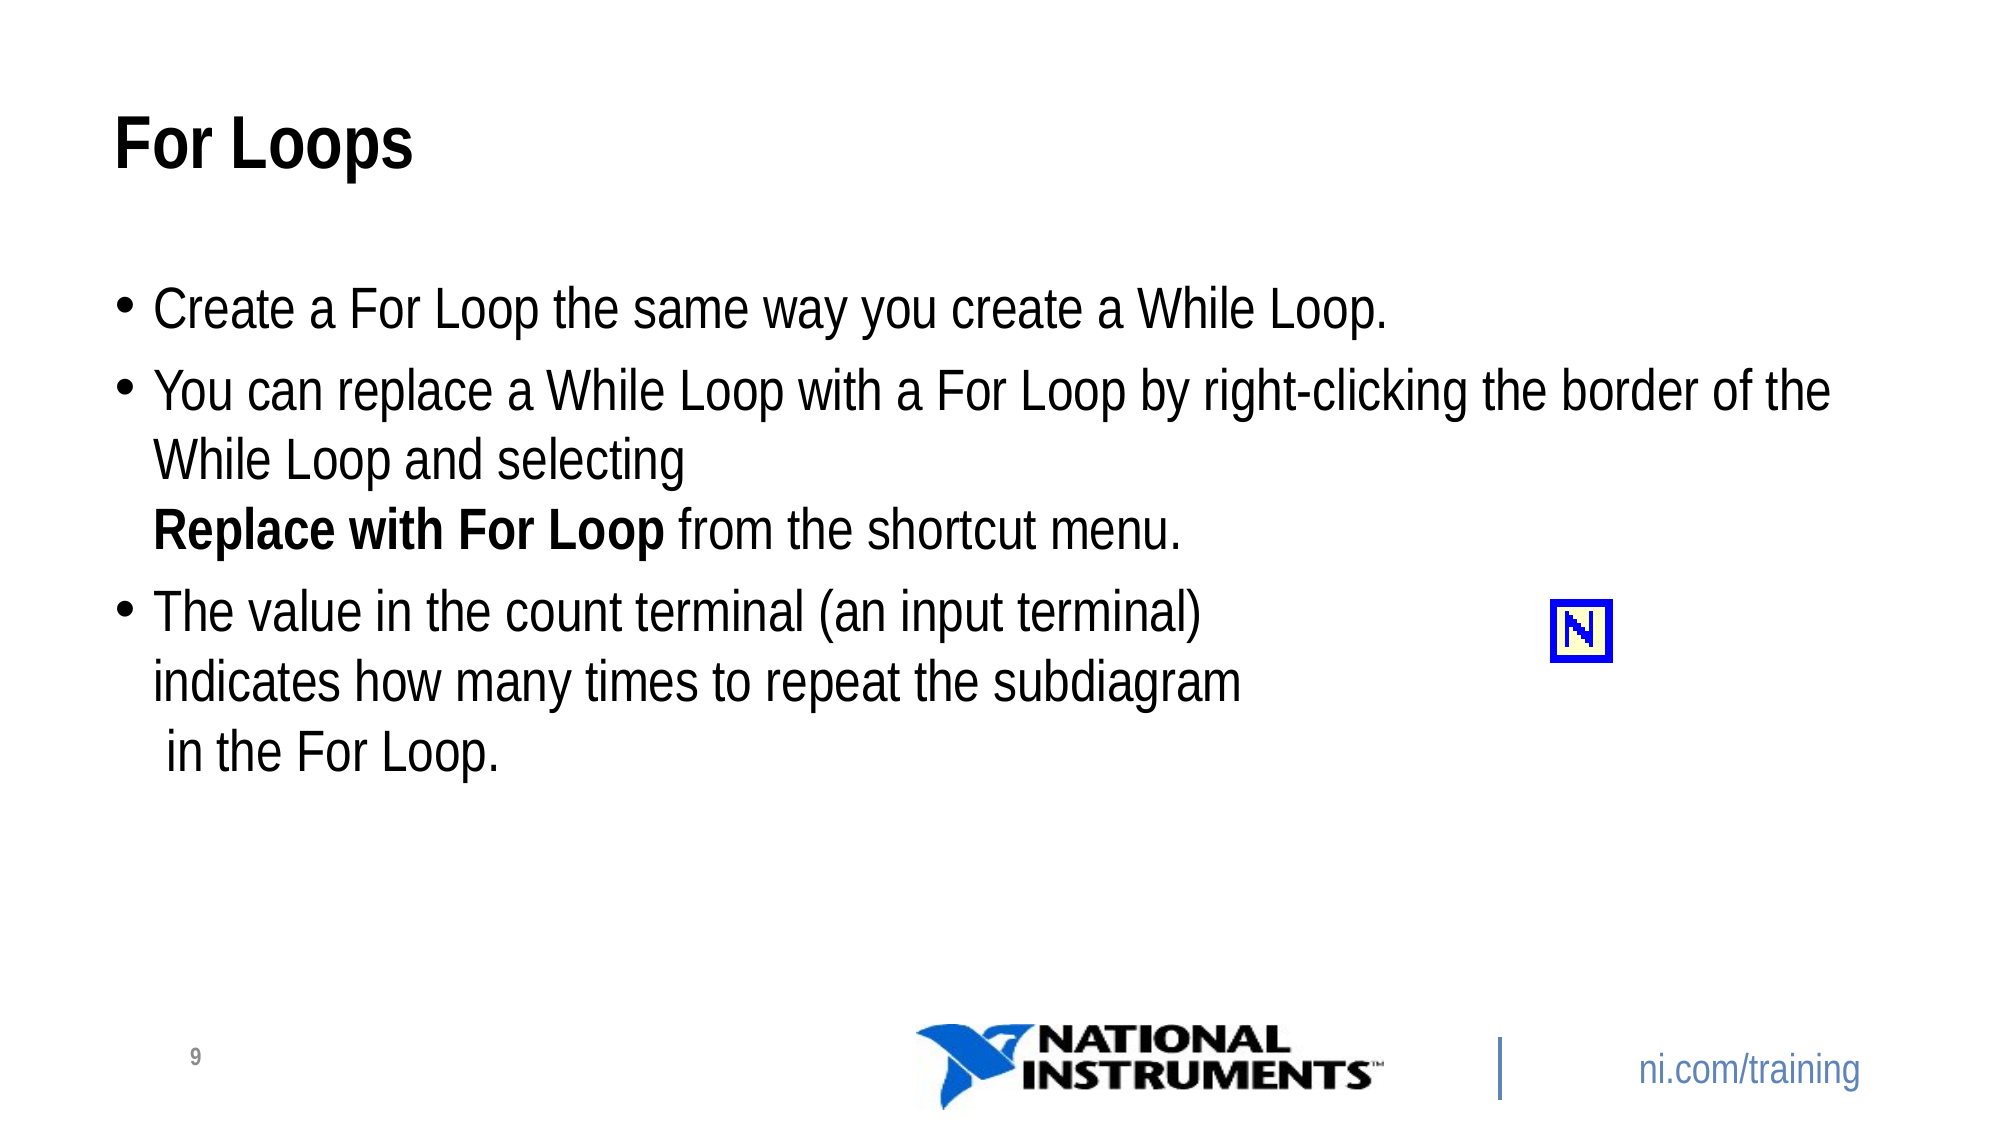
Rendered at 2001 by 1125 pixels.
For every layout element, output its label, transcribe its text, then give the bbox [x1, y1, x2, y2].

picture [1549, 599, 1613, 663]
title For Loops [99, 44, 1901, 233]
slide_number 9 [99, 1025, 217, 1085]
list Create a For Loop the same way you create a While Loop. You can replace a While Loop with a For Loop by right-clicking the border of the While Loop and selecting Replace with For Loop from the shortcut menu. The value in the count terminal (an input terminal) indicates how many times to repeat the subdiagram in the For Loop. [99, 262, 1901, 976]
picture [916, 1024, 1384, 1110]
